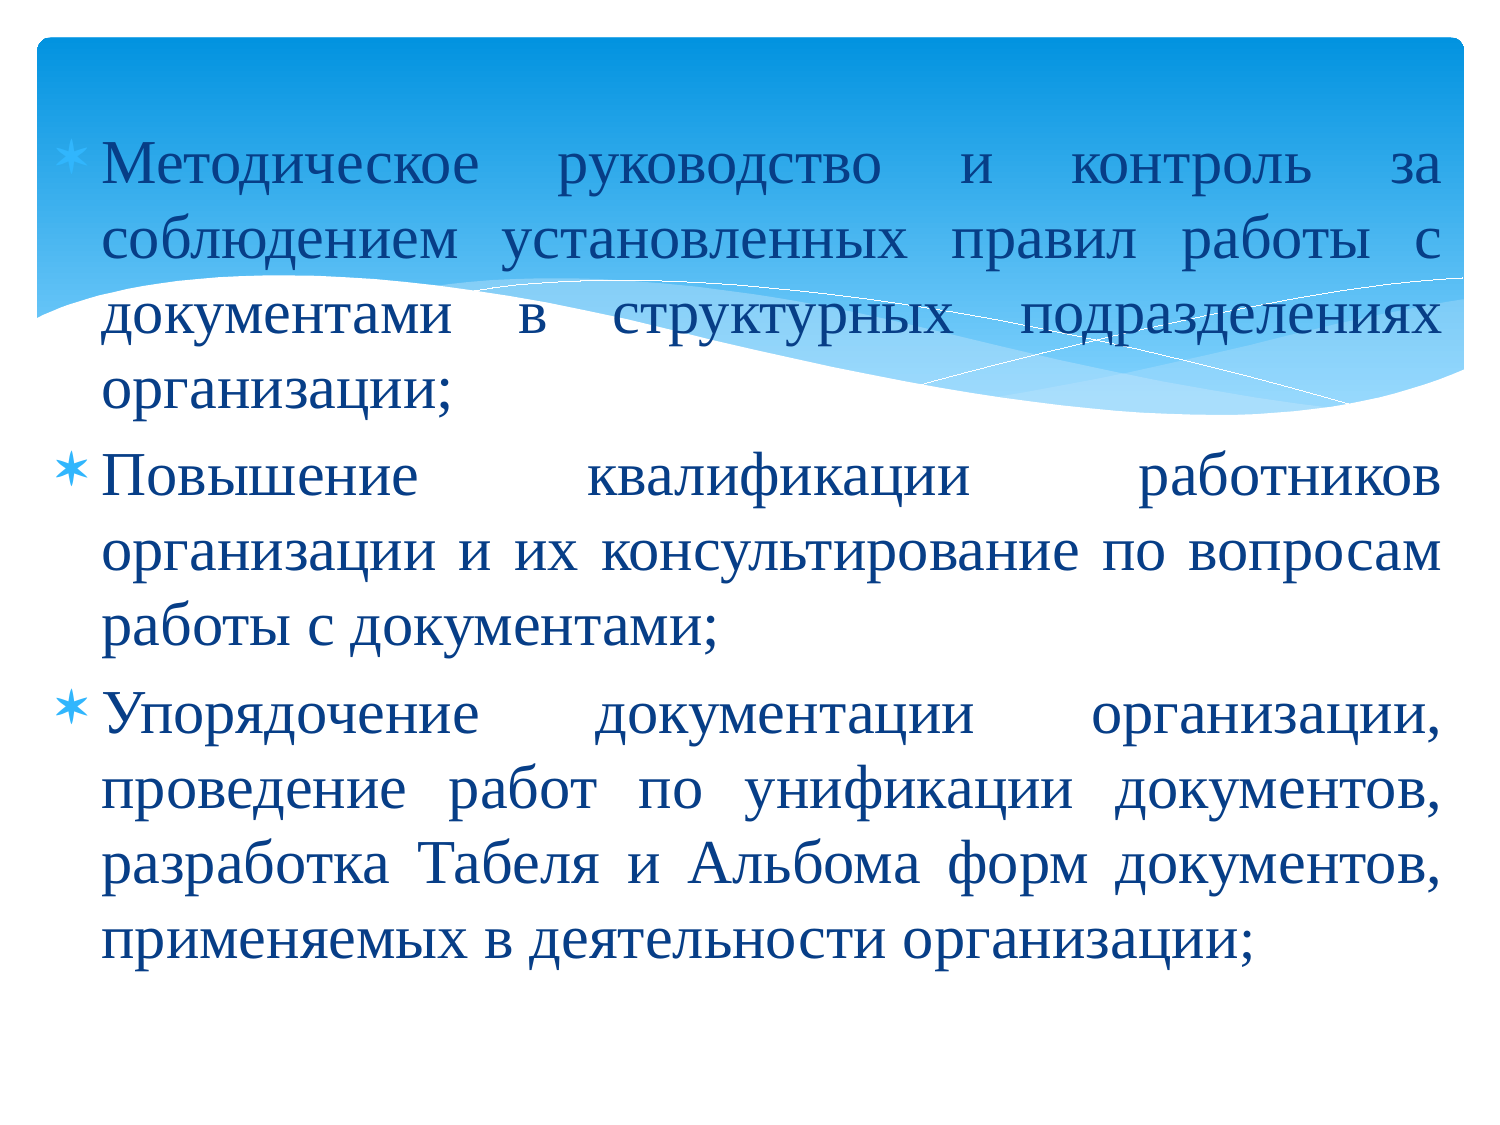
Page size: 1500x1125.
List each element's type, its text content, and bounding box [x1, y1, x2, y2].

list Методическое руководство и контроль за соблюдением установленных правил работы с документами в структурных подразделениях организации; Повышение квалификации работников организации и их консультирование по вопросам работы с документами; Упорядочение документации организации, проведение работ по унификации документов, разработка Табеля и Альбома форм документов, применяемых в деятельности организации; [41, 113, 1459, 1035]
